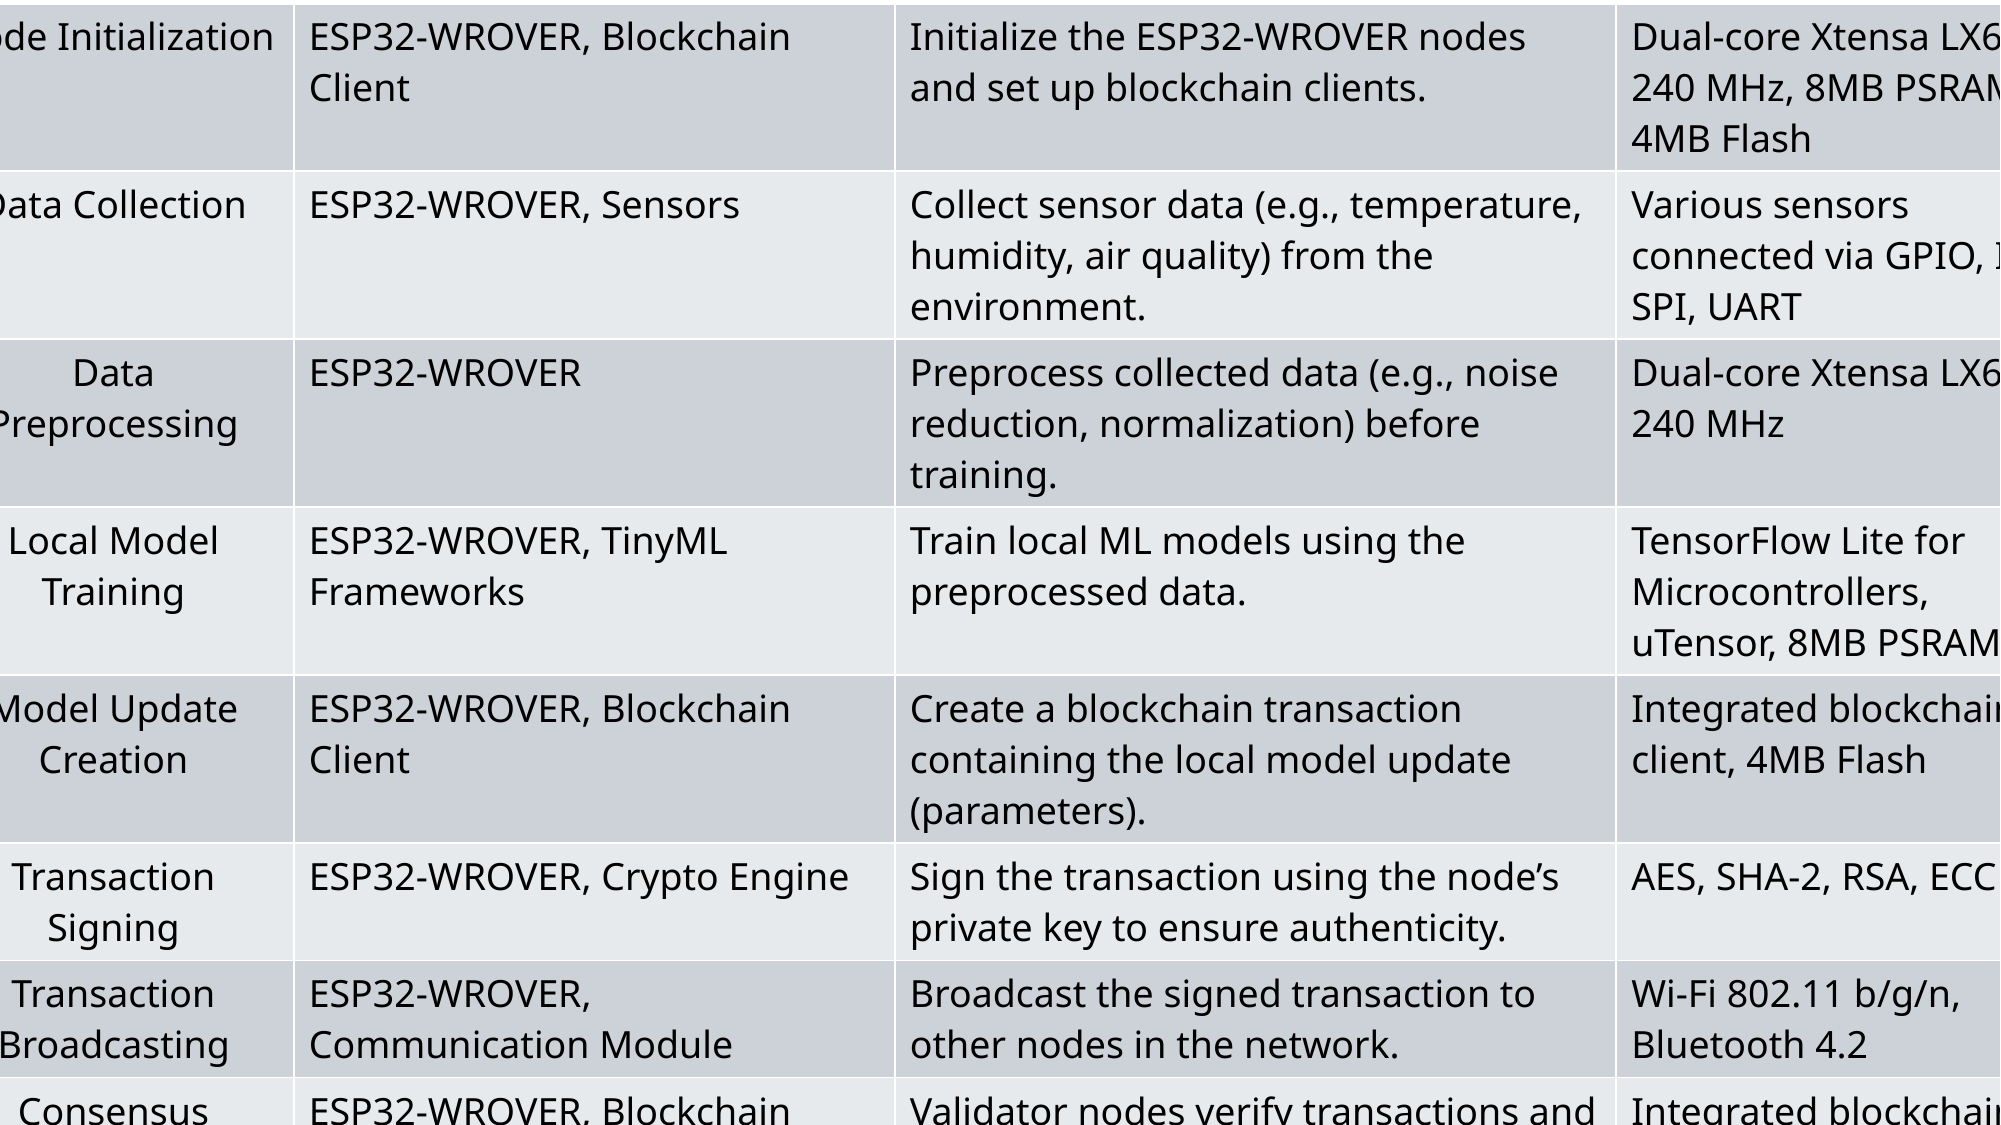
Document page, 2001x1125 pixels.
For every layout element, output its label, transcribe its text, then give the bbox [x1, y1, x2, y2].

table_cell Model Update Creation [0, 676, 293, 842]
table_cell Create a blockchain transaction containing the local model update (parameters). [896, 676, 1615, 842]
table_cell Preprocess collected data (e.g., noise reduction, normalization) before training. [896, 340, 1615, 506]
table_cell Data Collection [0, 172, 293, 338]
table_cell Various sensors connected via GPIO, I2C, SPI, UART [1617, 172, 2000, 338]
table_cell ESP32-WROVER, Crypto Engine [295, 844, 894, 960]
table_cell AES, SHA-2, RSA, ECC [1617, 844, 2000, 960]
table_cell Dual-core Xtensa LX6, 240 MHz, 8MB PSRAM, 4MB Flash [1617, 5, 2000, 170]
table_cell Node Initialization [0, 5, 293, 170]
table_cell Integrated blockchain client, PoA or DPoS consensus [1617, 1078, 2000, 1125]
table_cell ESP32-WROVER [295, 340, 894, 506]
table_cell ESP32-WROVER, Blockchain Client [295, 5, 894, 170]
table_cell Broadcast the signed transaction to other nodes in the network. [896, 961, 1615, 1077]
table_cell Local Model Training [0, 508, 293, 674]
table_cell Validator nodes verify transactions and add them to the blockchain. [896, 1078, 1615, 1125]
table_cell Integrated blockchain client, 4MB Flash [1617, 676, 2000, 842]
table_cell Collect sensor data (e.g., temperature, humidity, air quality) from the environment. [896, 172, 1615, 338]
table_cell Initialize the ESP32-WROVER nodes and set up blockchain clients. [896, 5, 1615, 170]
table_cell ESP32-WROVER, Blockchain Network [295, 1078, 894, 1125]
table_cell Consensus Mechanism [0, 1078, 293, 1125]
table_cell Data Preprocessing [0, 340, 293, 506]
table_cell Wi-Fi 802.11 b/g/n, Bluetooth 4.2 [1617, 961, 2000, 1077]
table_cell Dual-core Xtensa LX6, 240 MHz [1617, 340, 2000, 506]
table_cell ESP32-WROVER, Sensors [295, 172, 894, 338]
table_cell ESP32-WROVER, TinyML Frameworks [295, 508, 894, 674]
table_cell ESP32-WROVER, Blockchain Client [295, 676, 894, 842]
table_cell Sign the transaction using the node’s private key to ensure authenticity. [896, 844, 1615, 960]
table_cell Train local ML models using the preprocessed data. [896, 508, 1615, 674]
table_cell Transaction Signing [0, 844, 293, 960]
table_cell Transaction Broadcasting [0, 961, 293, 1077]
table_cell ESP32-WROVER, Communication Module [295, 961, 894, 1077]
table_cell TensorFlow Lite for Microcontrollers, uTensor, 8MB PSRAM [1617, 508, 2000, 674]
